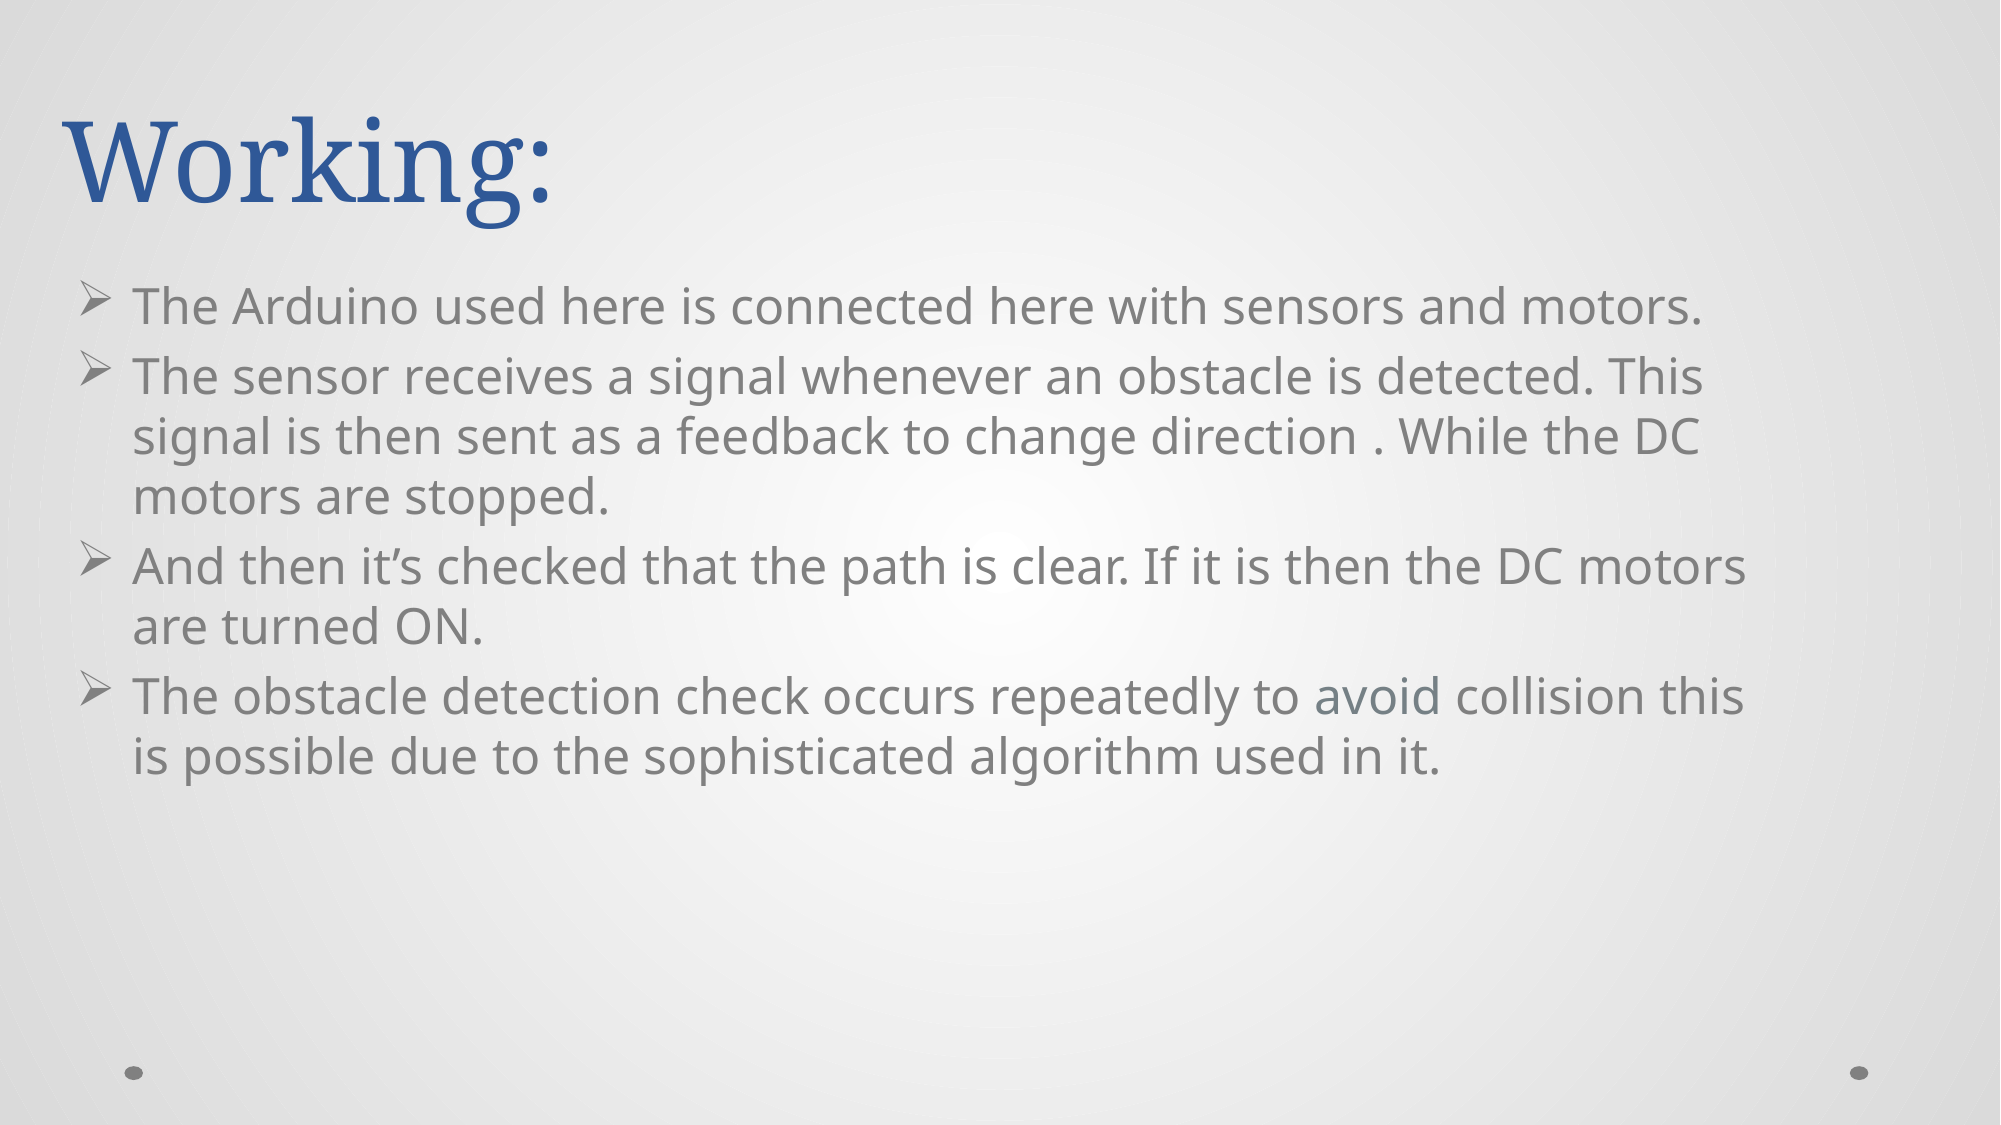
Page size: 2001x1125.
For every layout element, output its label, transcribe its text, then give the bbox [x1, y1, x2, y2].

title Working: [0, 123, 926, 233]
list The Arduino used here is connected here with sensors and motors. The sensor receives a signal whenever an obstacle is detected. This signal is then sent as a feedback to change direction . While the DC motors are stopped. And then it’s checked that the path is clear. If it is then the DC motors are turned ON. The obstacle detection check occurs repeatedly to avoid collision this is possible due to the sophisticated algorithm used in it. [61, 267, 1791, 1069]
